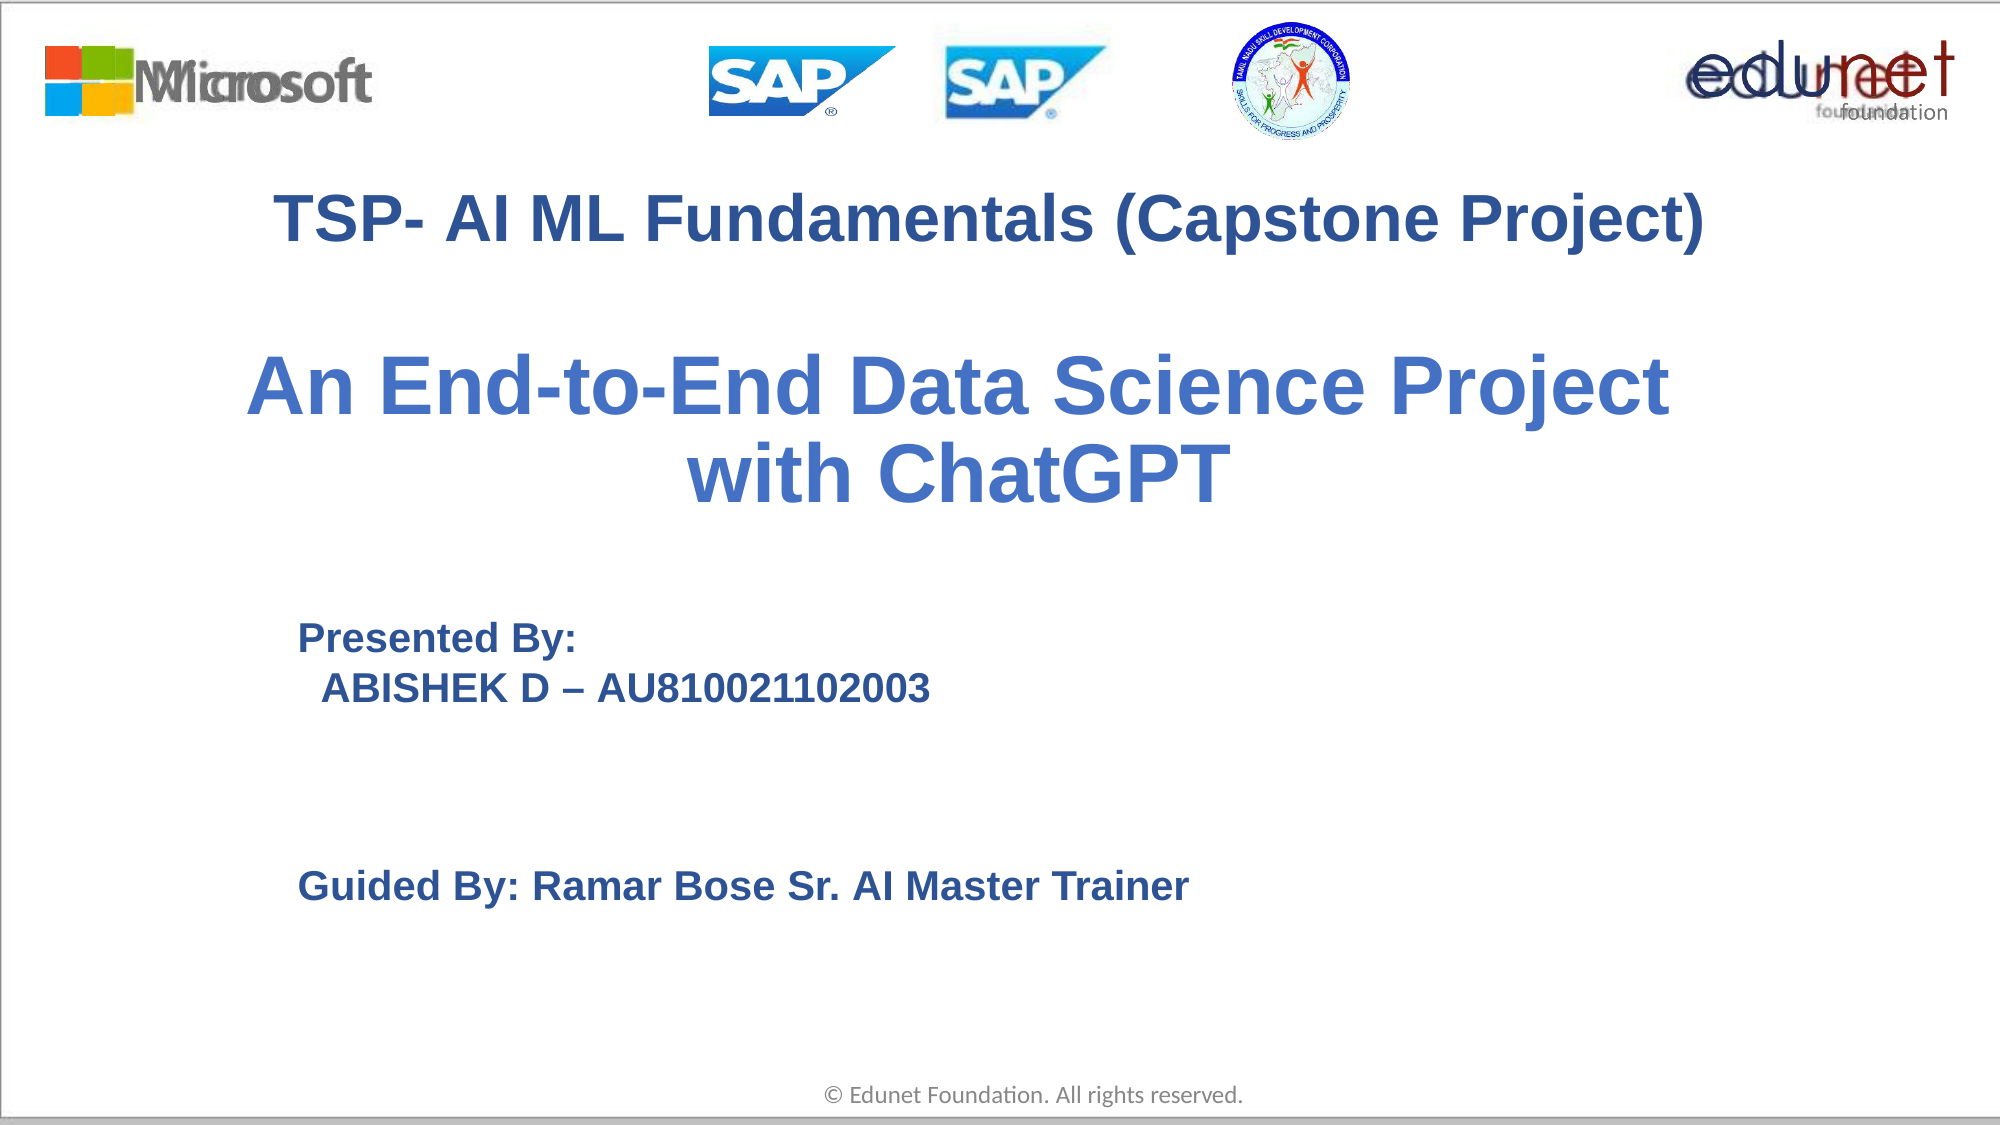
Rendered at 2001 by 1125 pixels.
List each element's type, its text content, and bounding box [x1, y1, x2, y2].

footer © Edunet Foundation. All rights reserved. [779, 1082, 1248, 1125]
picture [0, 0, 2000, 1125]
text_box Guided By: Ramar Bose Sr. AI Master Trainer [295, 856, 1197, 909]
text_box Presented By: ABISHEK D – AU810021102003 [295, 608, 938, 711]
title TSP- AI ML Fundamentals (Capstone Project) [150, 124, 1850, 364]
text_box An End-to-End Data Science Project with ChatGPT [243, 364, 1677, 520]
